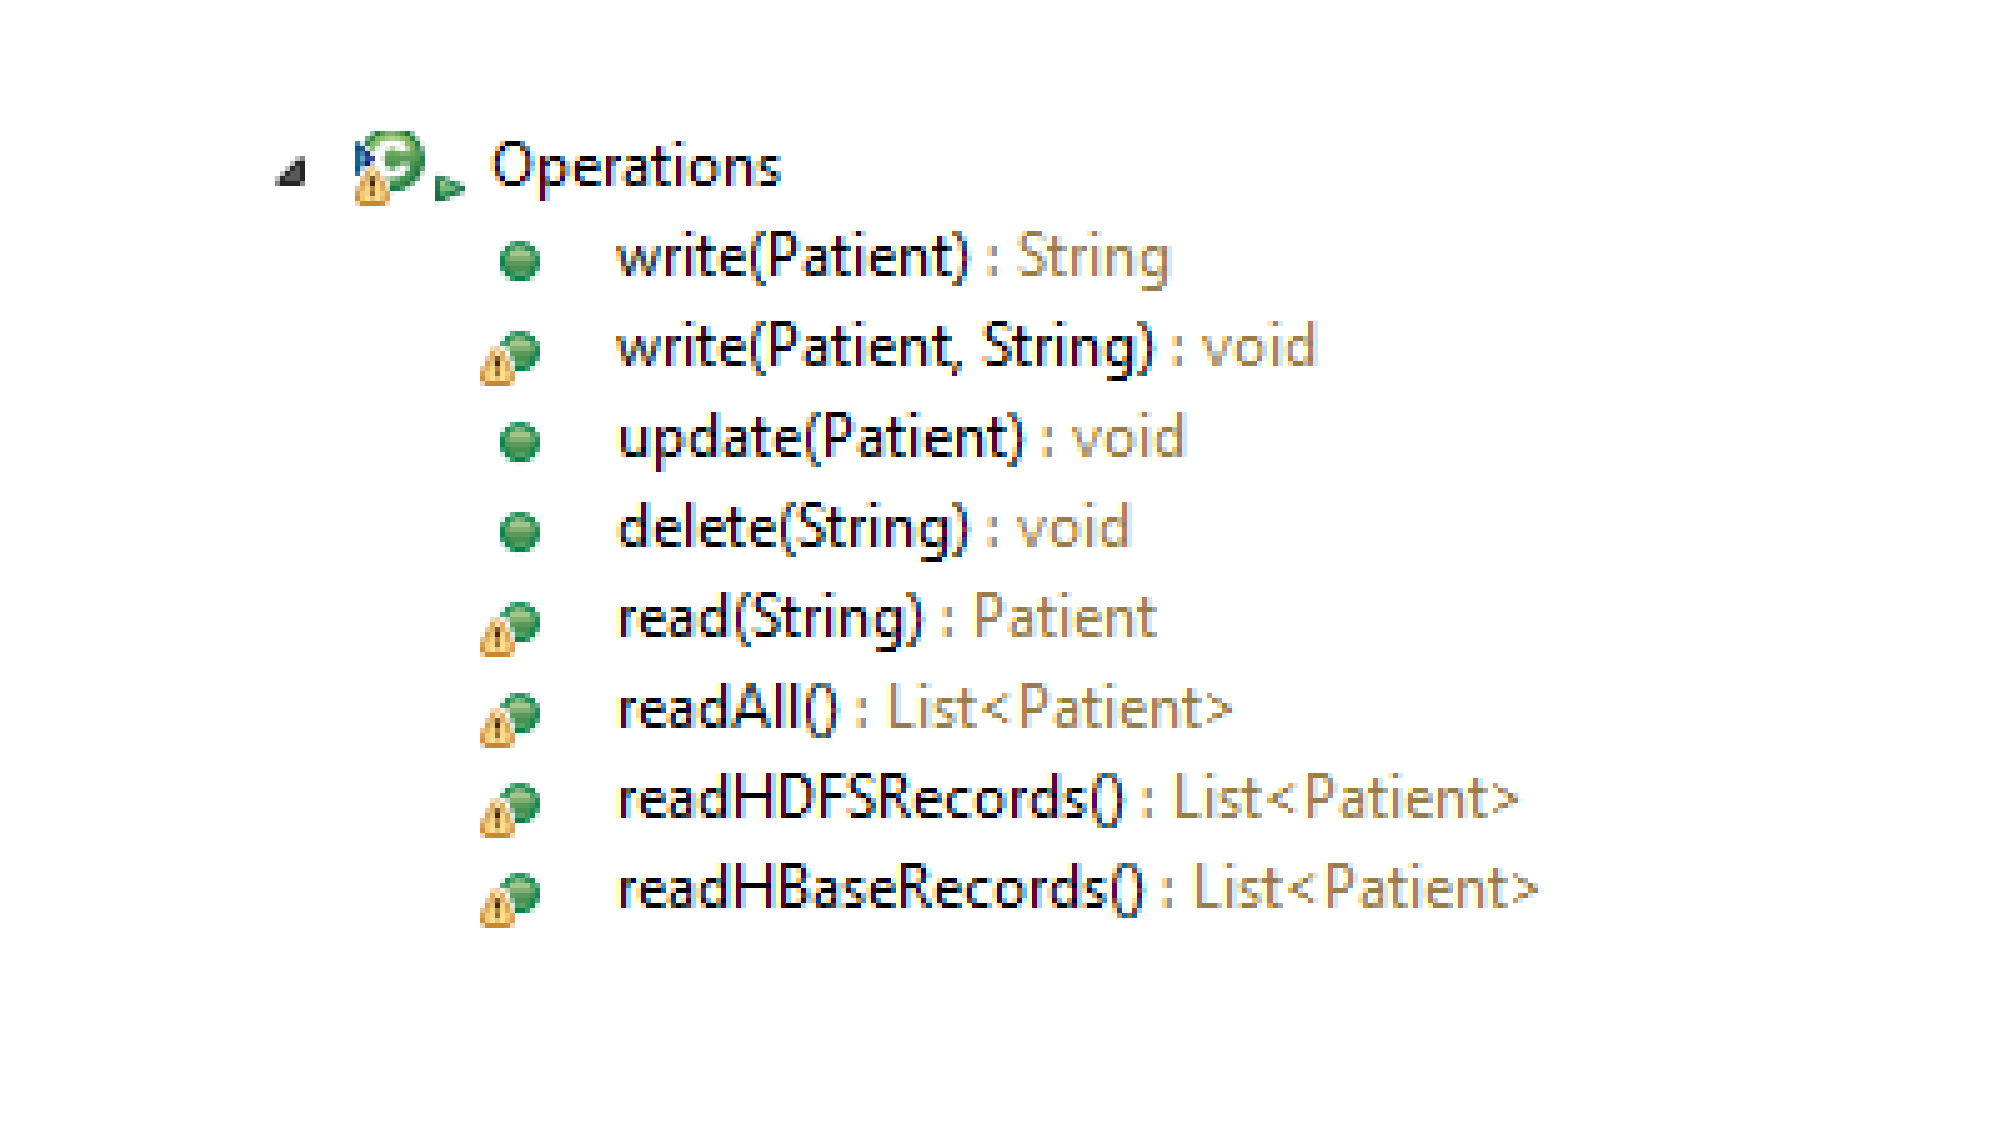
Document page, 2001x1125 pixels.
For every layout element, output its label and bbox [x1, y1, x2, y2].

picture [245, 131, 1614, 934]
